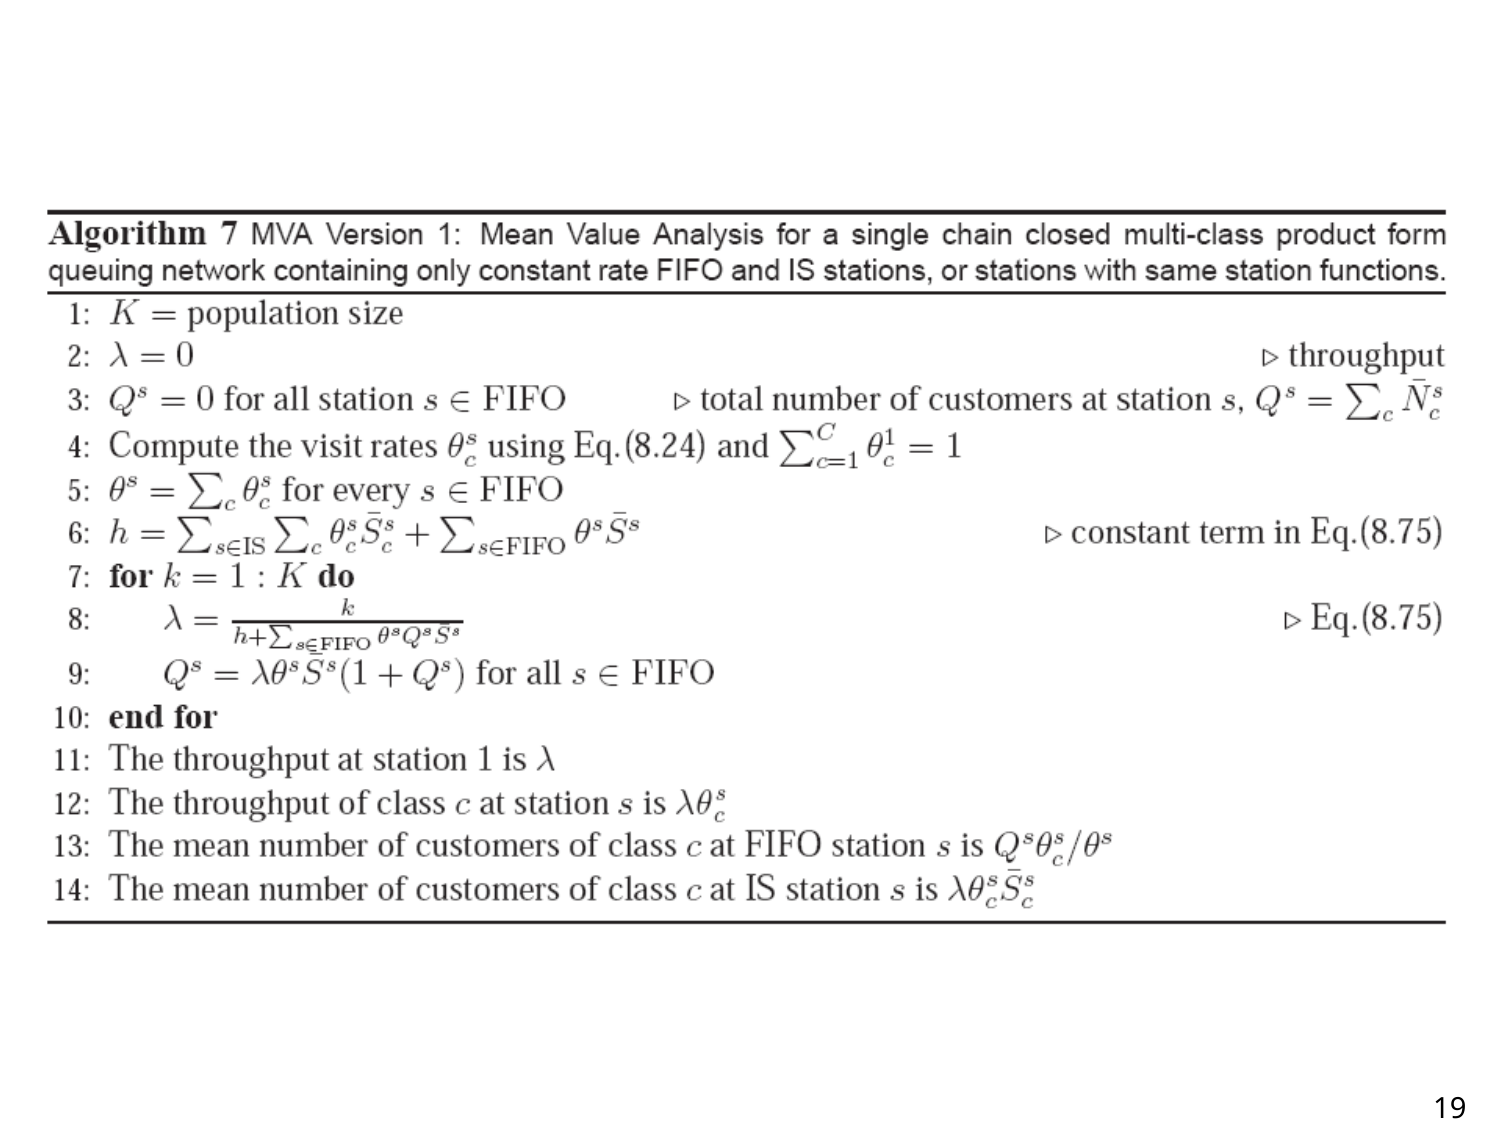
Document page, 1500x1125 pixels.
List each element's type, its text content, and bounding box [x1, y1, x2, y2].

footer 19 [1399, 1082, 1500, 1125]
picture [21, 182, 1479, 943]
